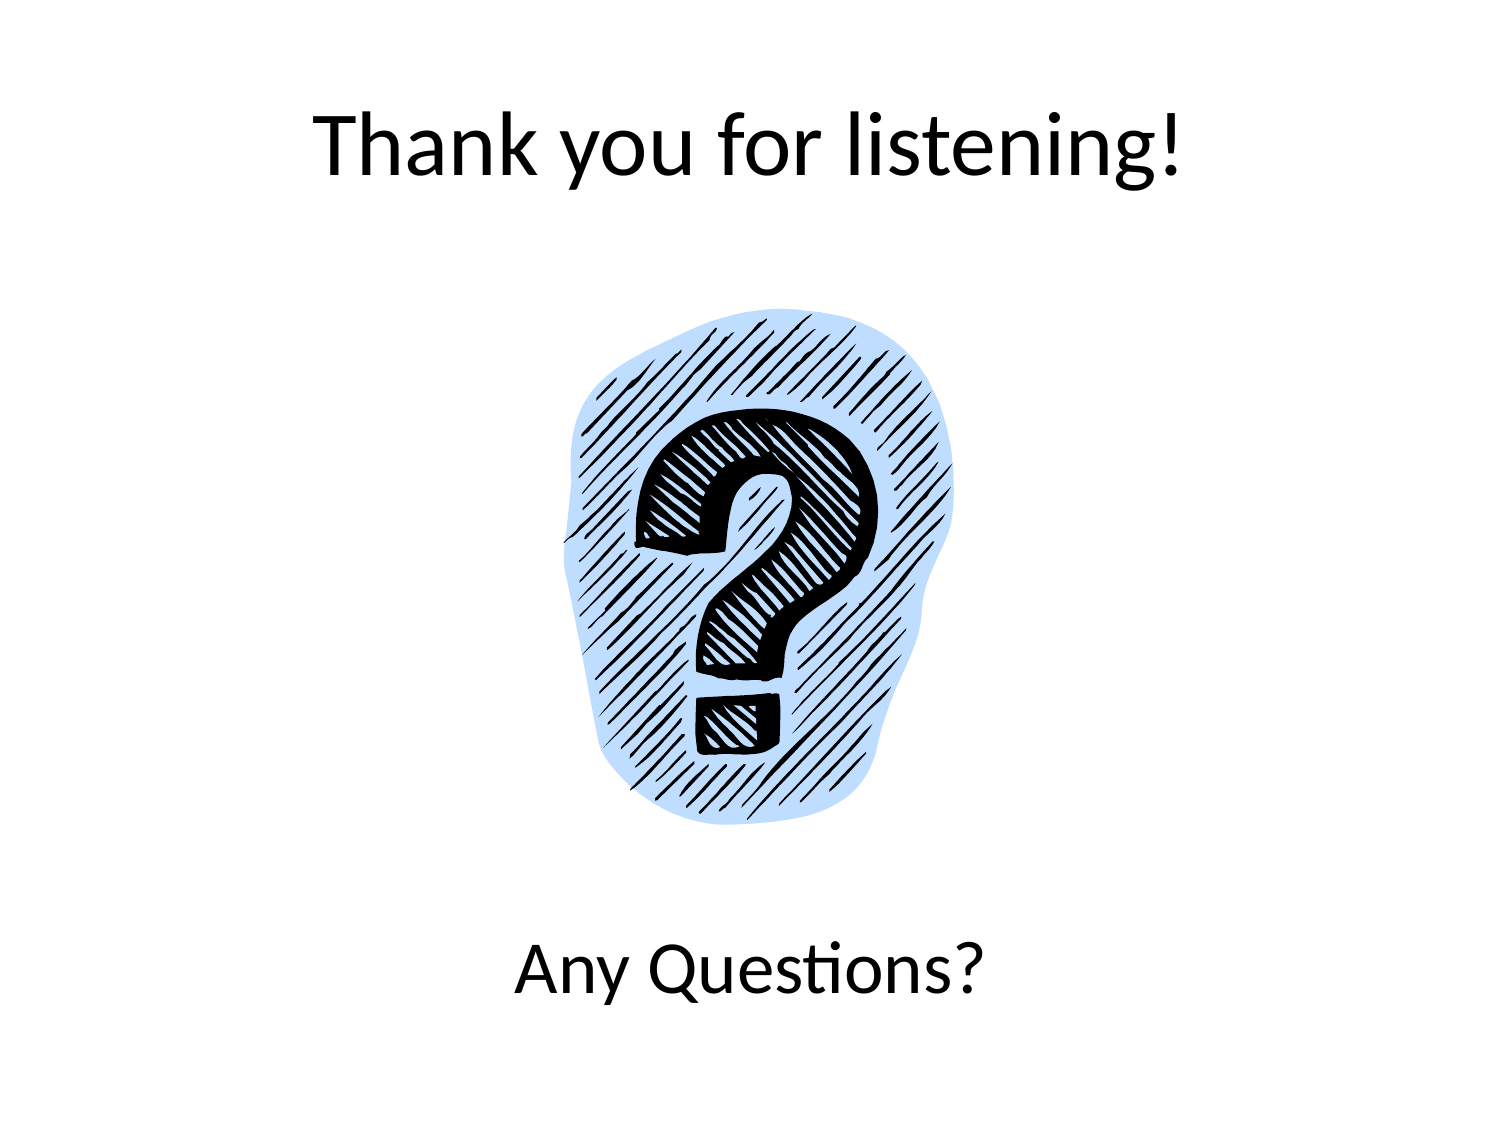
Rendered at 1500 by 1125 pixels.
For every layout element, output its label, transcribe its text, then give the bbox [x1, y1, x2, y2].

list [75, 262, 1425, 1005]
picture [562, 299, 963, 826]
title Thank you for listening! [75, 45, 1425, 233]
text_box Any Questions? [500, 911, 1154, 1016]
